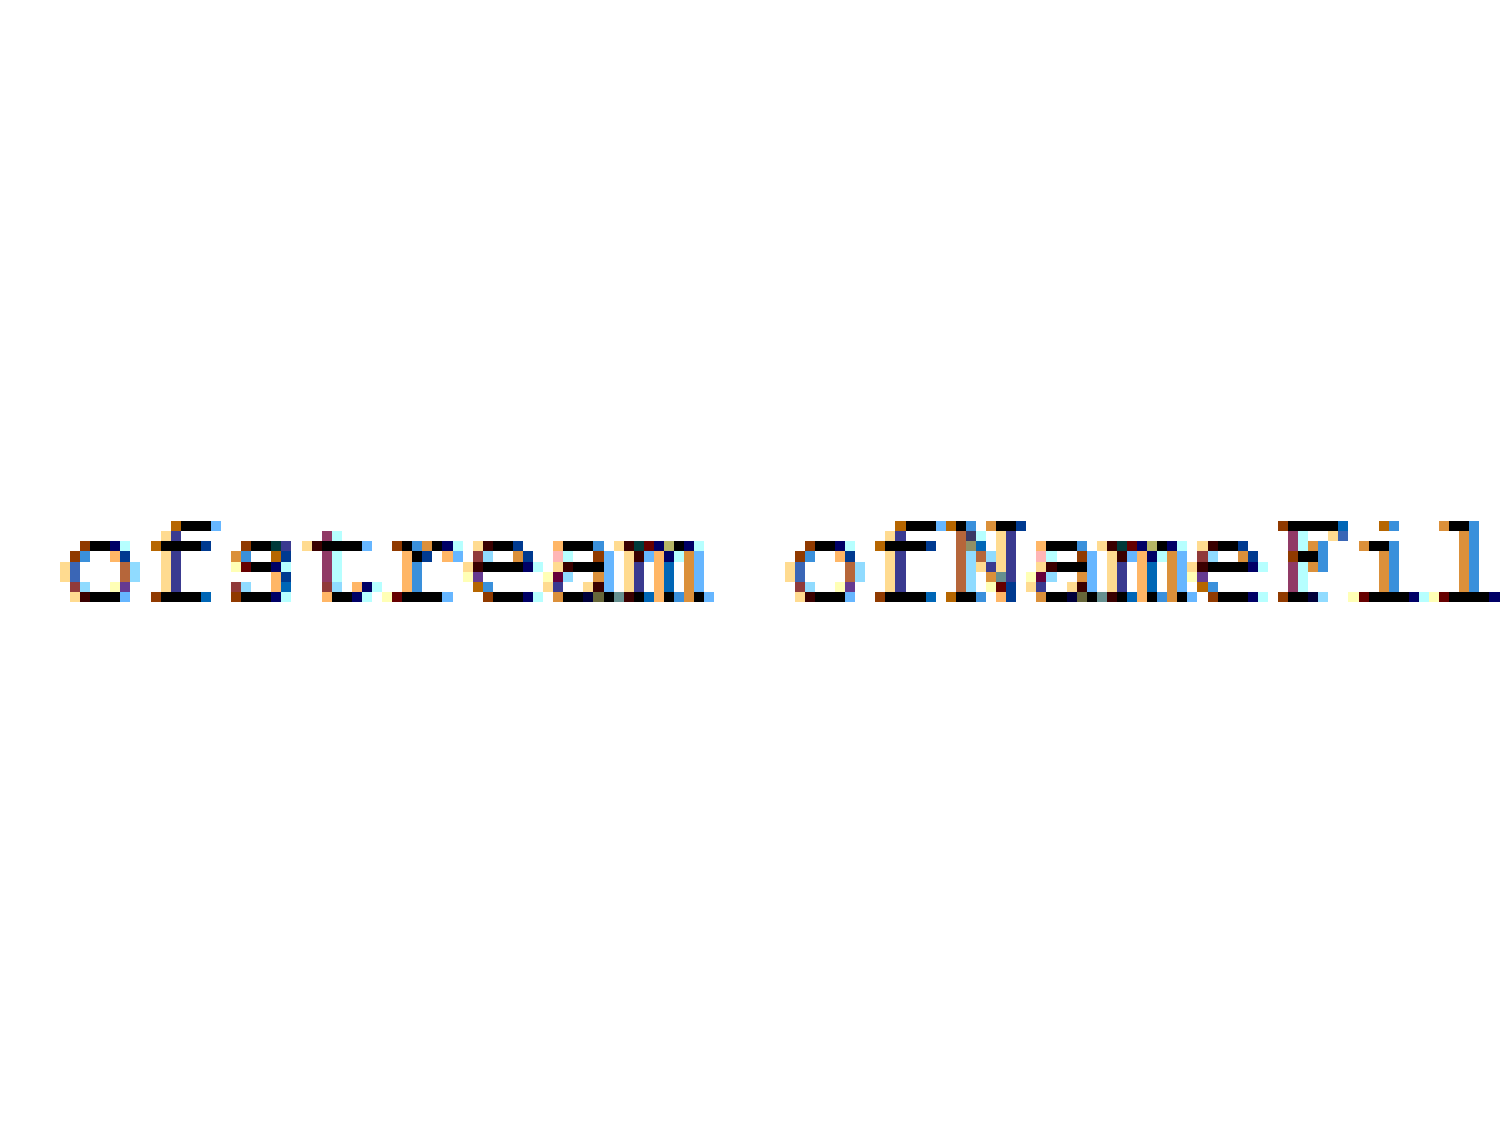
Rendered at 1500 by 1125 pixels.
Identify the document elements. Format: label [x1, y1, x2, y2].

list [0, 481, 1500, 644]
